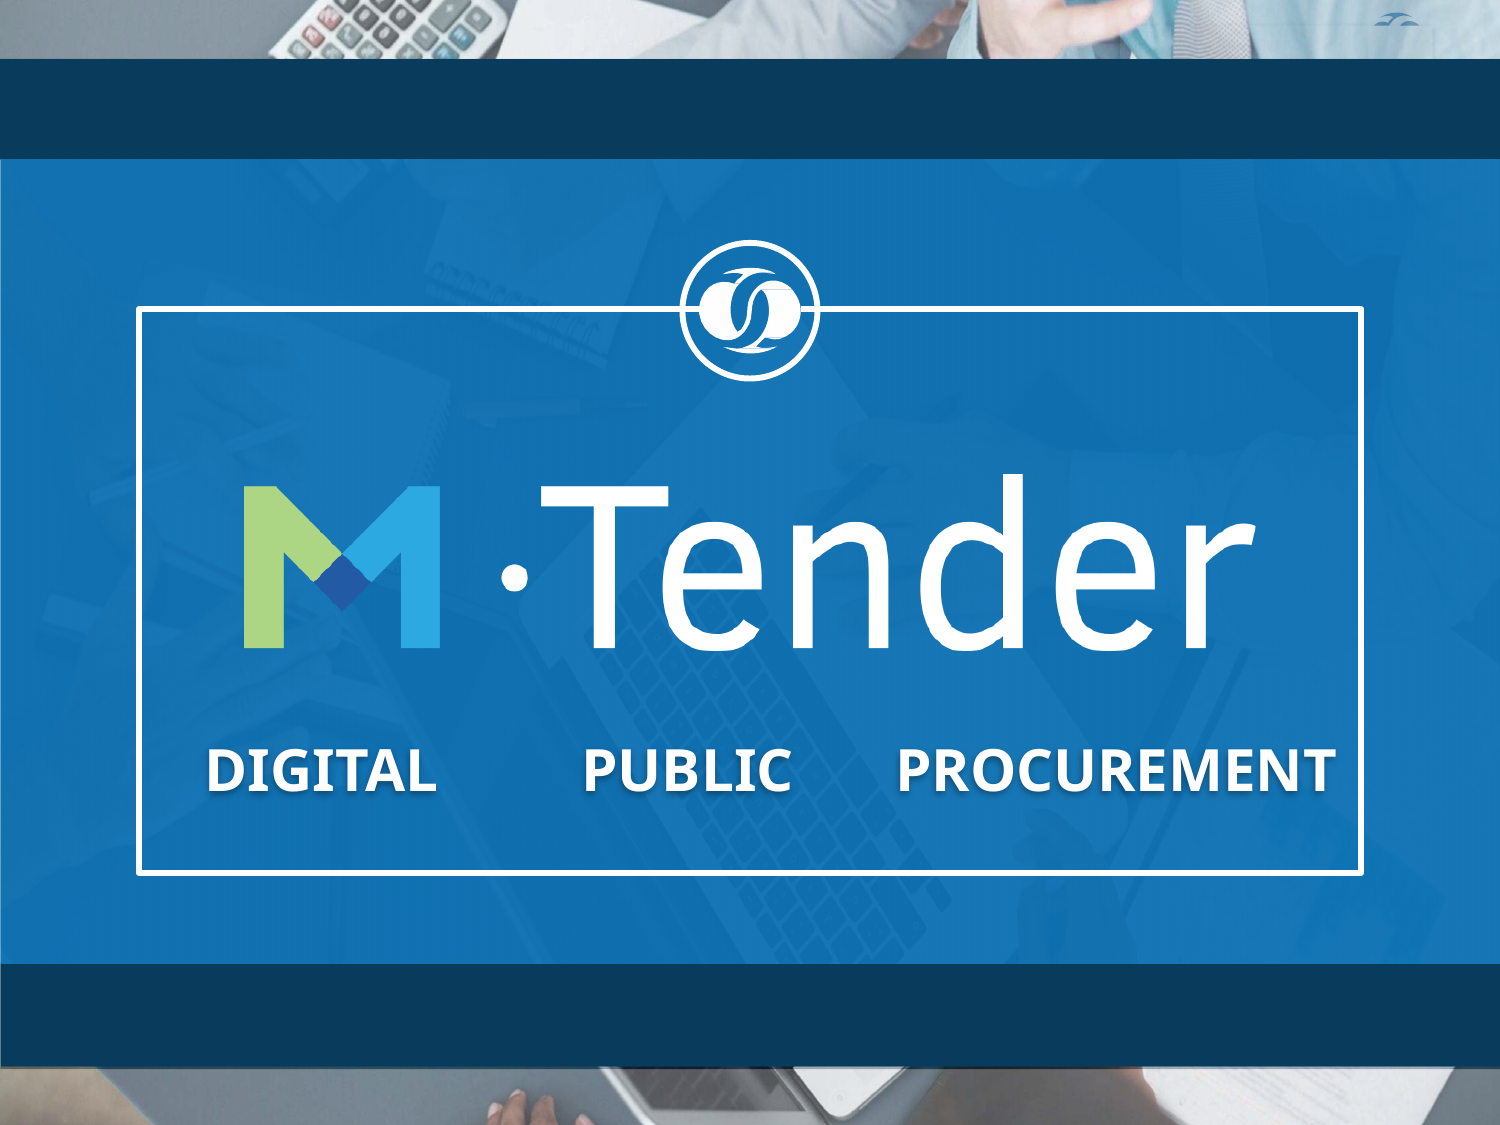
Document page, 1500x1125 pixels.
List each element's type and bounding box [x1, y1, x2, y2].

text_box [137, 725, 1363, 833]
picture [0, 159, 1500, 964]
picture [0, 1065, 1500, 1125]
picture [0, 0, 1500, 59]
